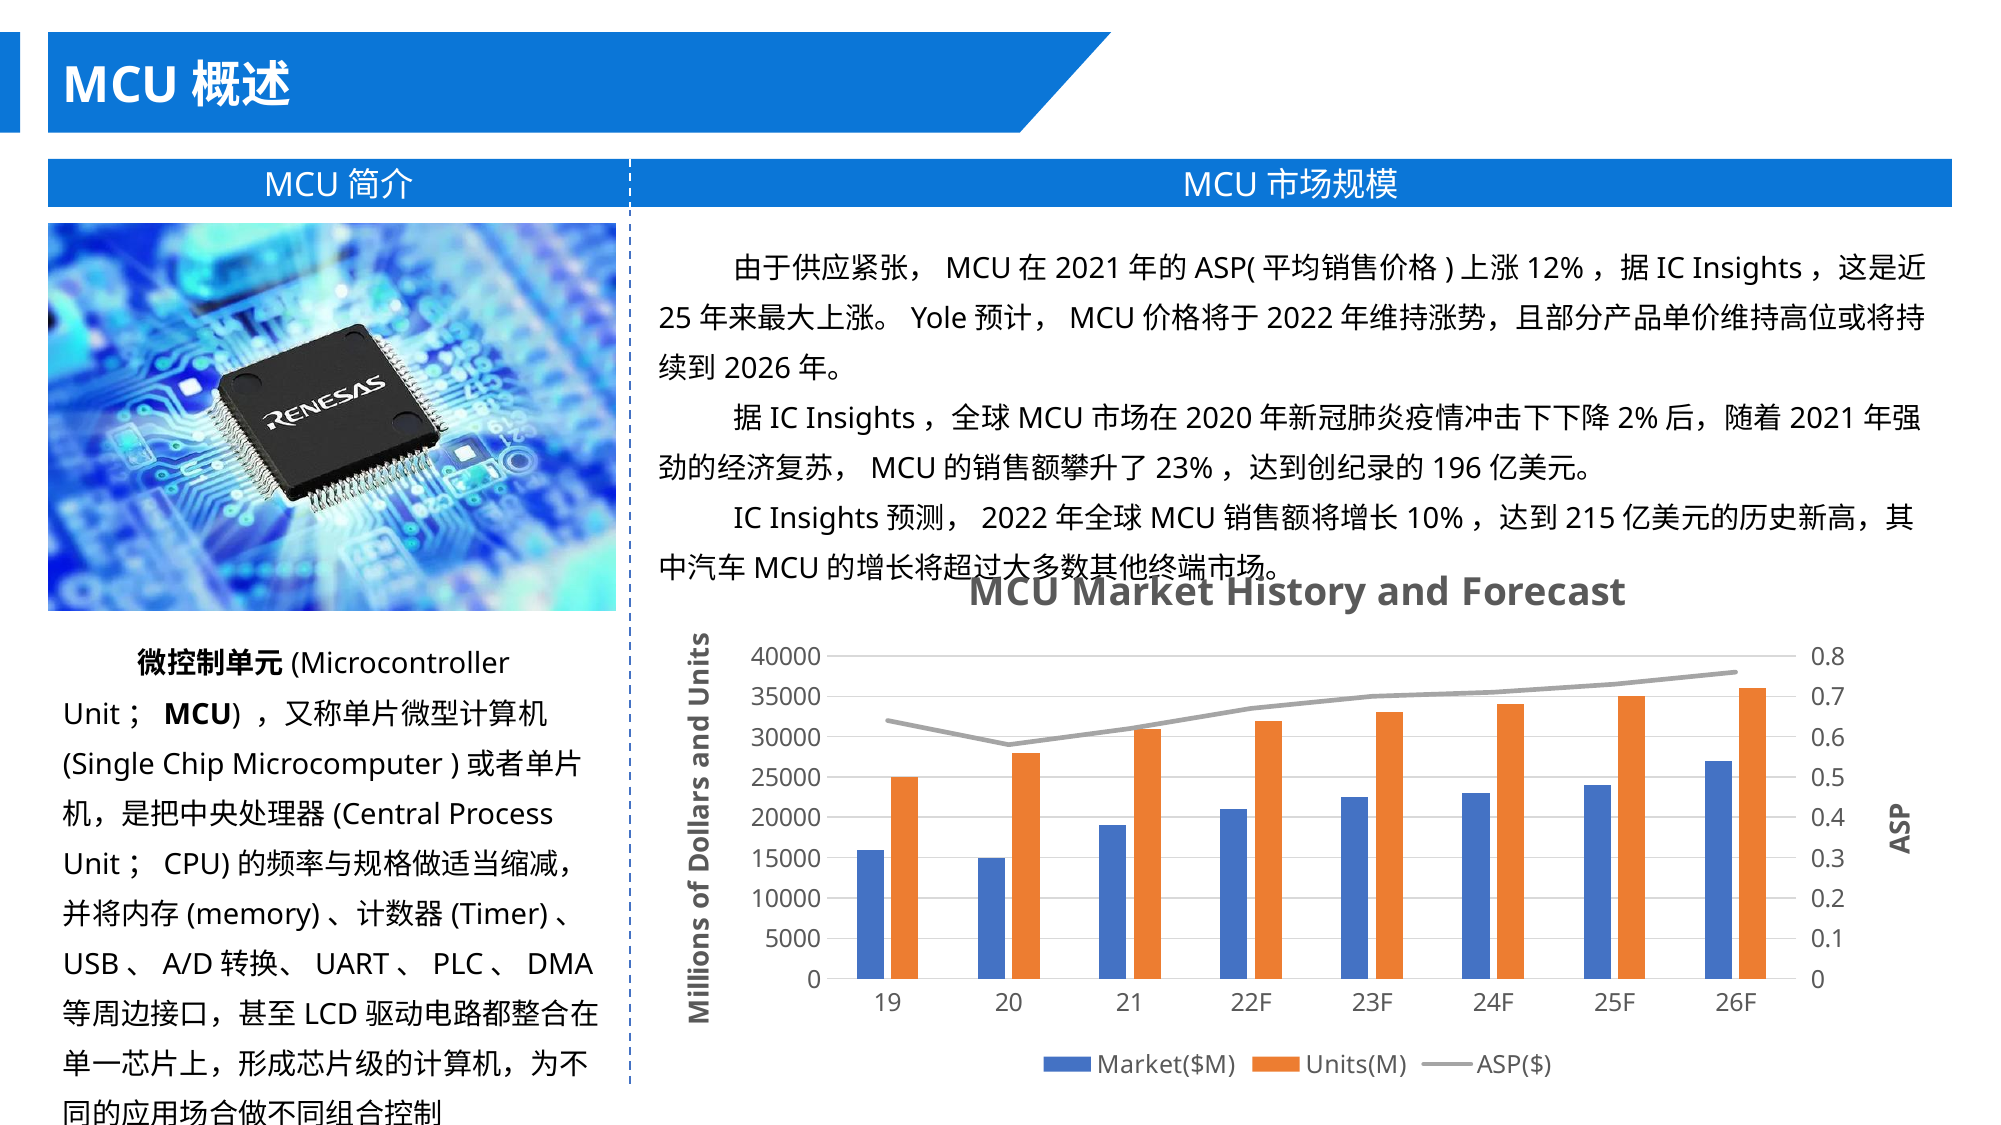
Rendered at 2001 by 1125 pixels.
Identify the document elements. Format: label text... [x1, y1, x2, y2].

picture [48, 223, 617, 611]
text_box 微控制单元(Microcontroller Unit；MCU) ，又称单片微型计算机(Single Chip Microcomputer )或者单片机，是把中央处理器(Central Process Unit；CPU)的频率与规格做适当缩减，并将内存(memory)、计数器(Timer)、USB、A/D转换、UART、PLC、DMA等周边接口，甚至LCD驱动电路都整合在单一芯片上，形成芯片级的计算机，为不同的应用场合做不同组合控制 [48, 622, 617, 1125]
text_box MCU市场规模 [631, 158, 1953, 208]
text_box [0, 31, 21, 134]
text_box MCU简介 [47, 158, 629, 208]
text_box 由于供应紧张，MCU在2021年的ASP(平均销售价格)上涨12%，据IC Insights，这是近25年来最大上涨。Yole预计，MCU价格将于2022年维持涨势，且部分产品单价维持高位或将持续到2026年。 据IC Insights，全球MCU市场在2020年新冠肺炎疫情冲击下下降2%后，随着2021年强劲的经济复苏，MCU的销售额攀升了23%，达到创纪录的196亿美元。 IC Insights预测，2022年全球MCU销售额将增长10%，达到215亿美元的历史新高，其中汽车MCU的增长将超过大多数其他终端市场。 [643, 226, 1952, 532]
text_box MCU概述 [48, 44, 341, 120]
text_box [47, 31, 1114, 134]
chart [643, 532, 1952, 1088]
